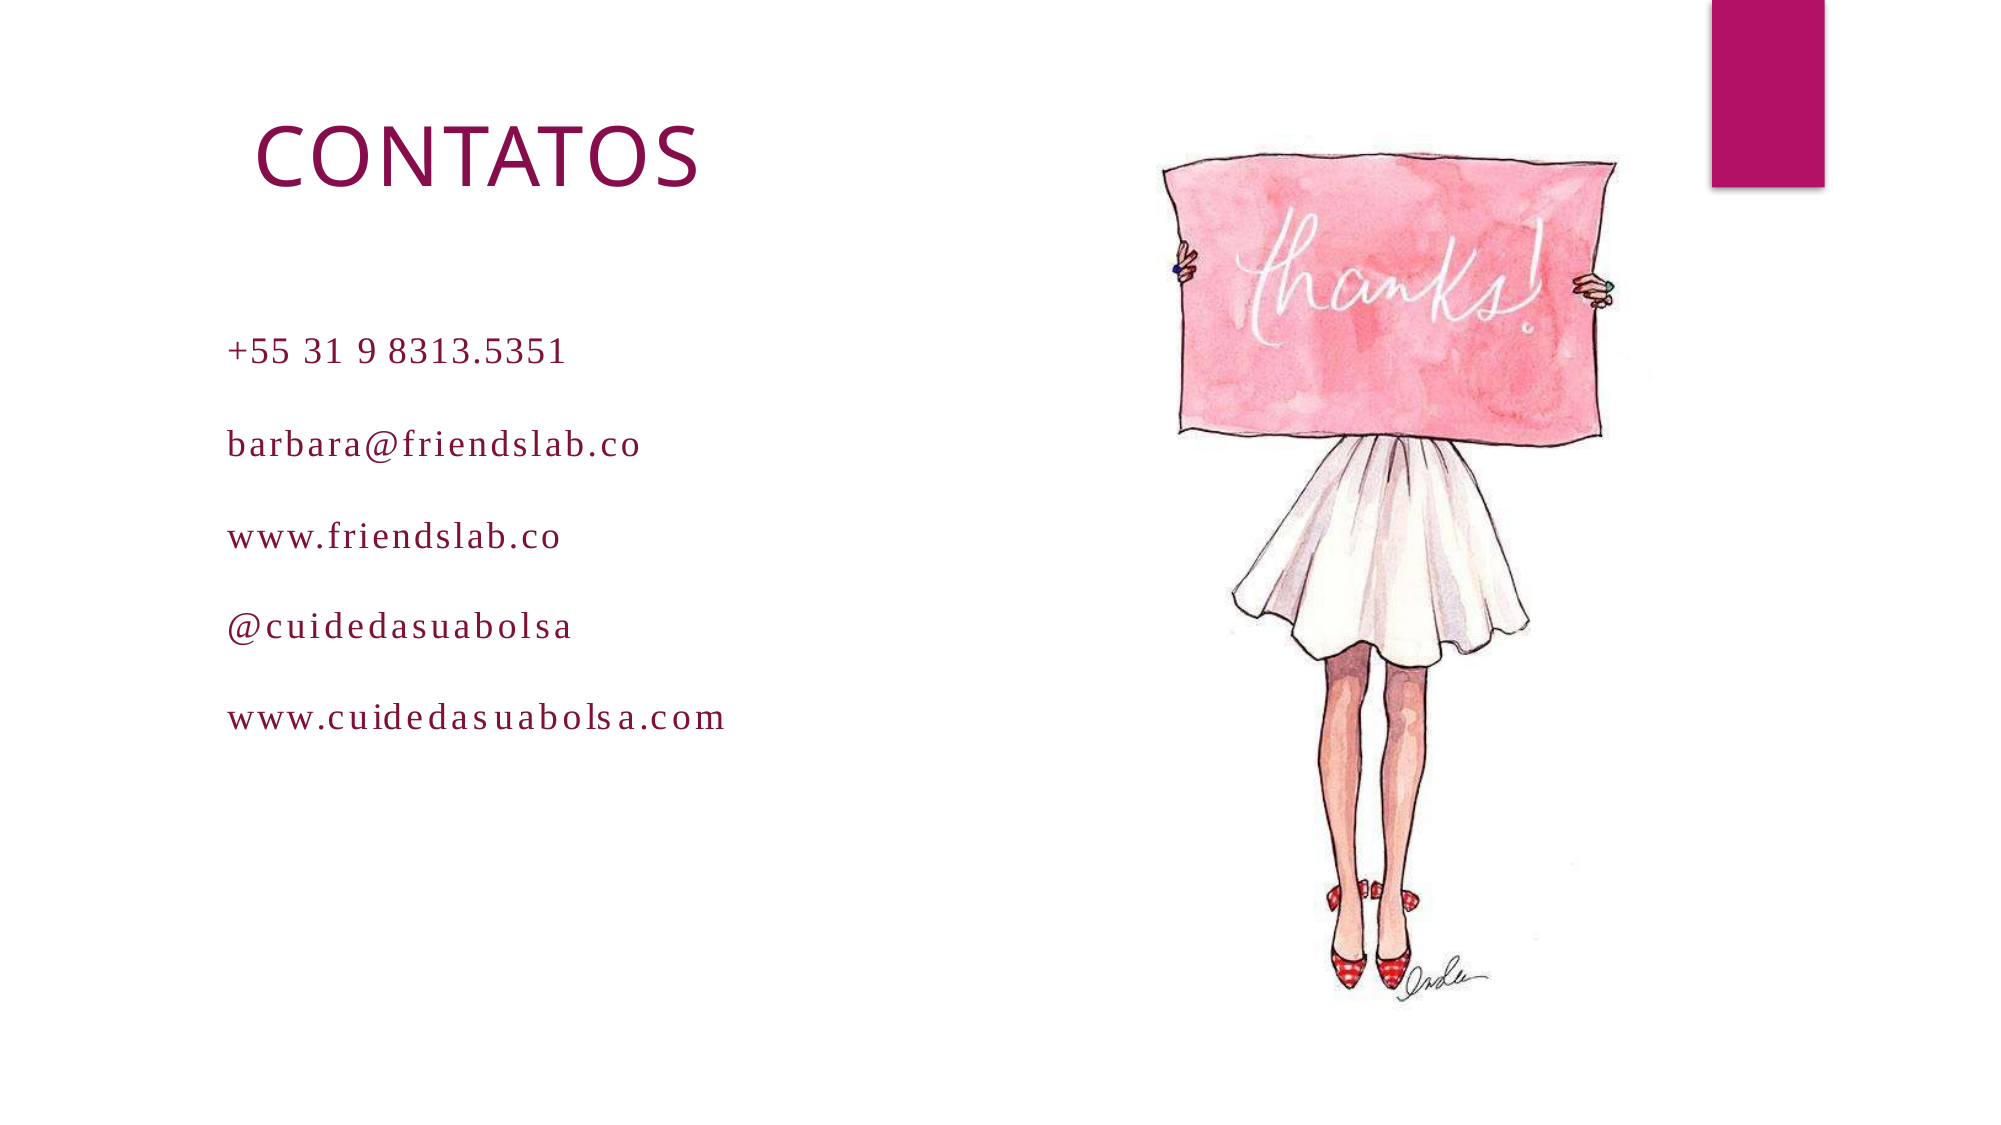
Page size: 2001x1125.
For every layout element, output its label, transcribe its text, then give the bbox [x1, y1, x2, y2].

text_box +55 31 9 8313.5351 barbara@friendslab.co www.friendslab.co @cuidedasuabolsa www.cuidedasuabolsa.com [210, 319, 745, 790]
text_box CONTATOS [238, 95, 716, 211]
text_box [1137, 95, 1691, 1018]
